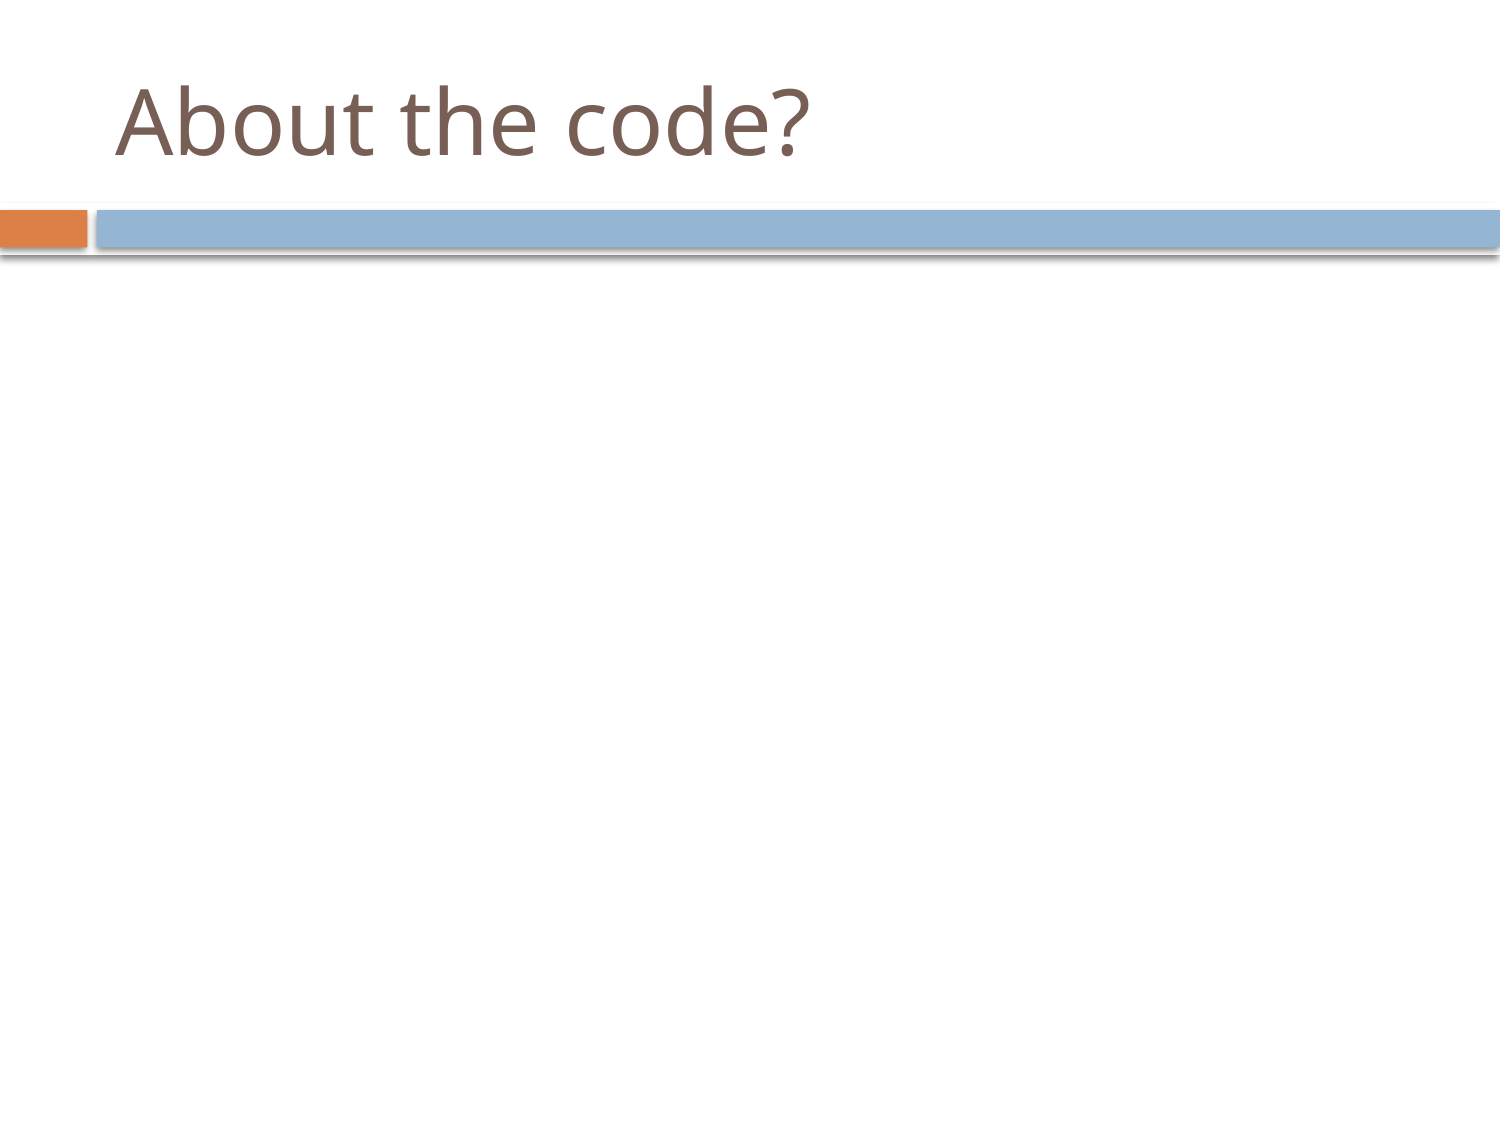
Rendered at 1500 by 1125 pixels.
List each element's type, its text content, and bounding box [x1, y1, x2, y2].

title About the code? [100, 37, 1438, 200]
